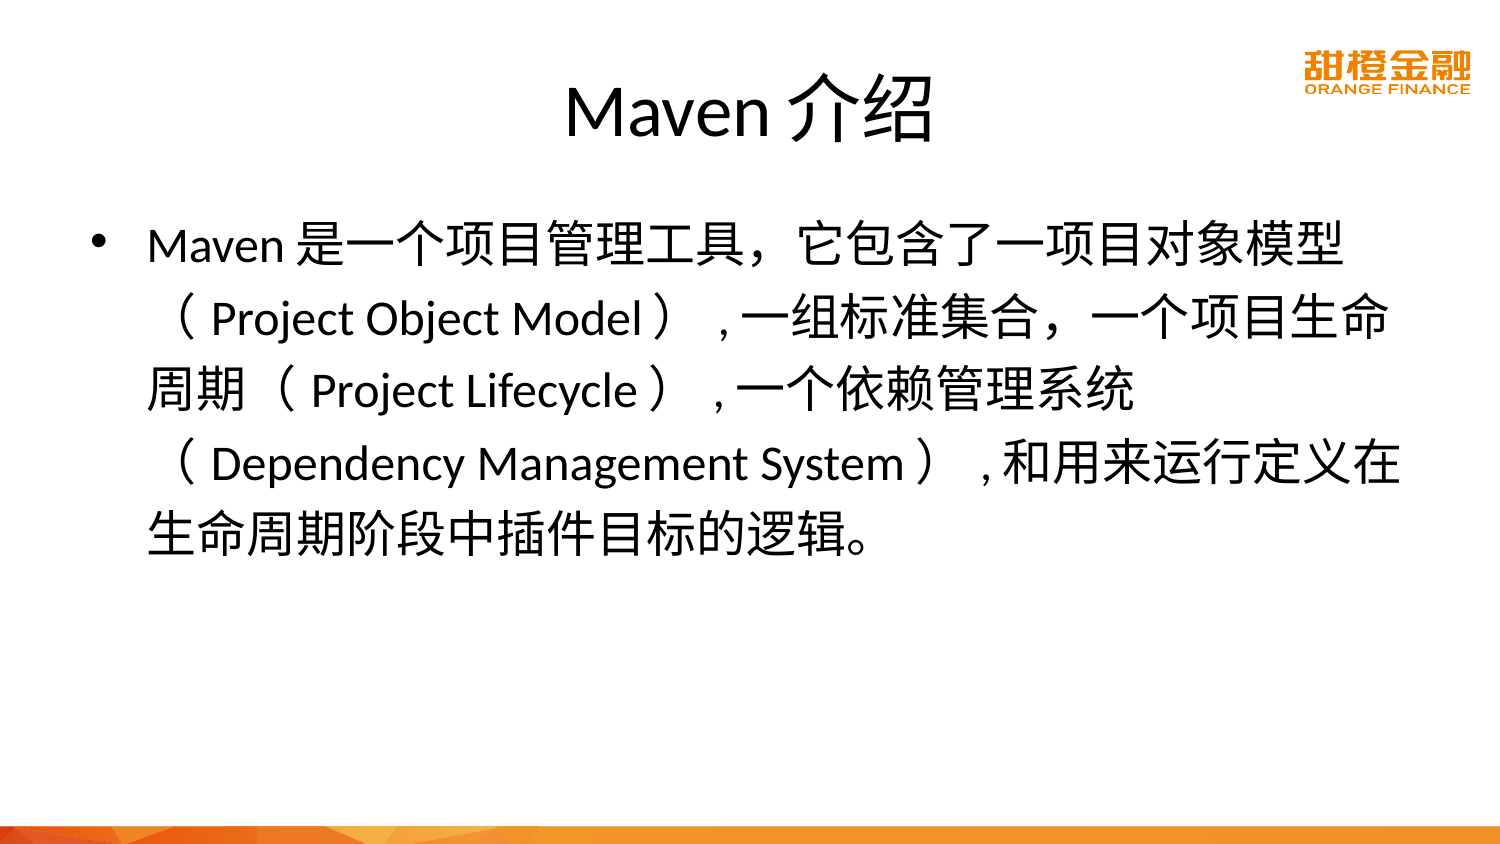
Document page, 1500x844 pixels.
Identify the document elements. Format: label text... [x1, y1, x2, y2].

title Maven介绍 [75, 33, 1425, 175]
list Maven是一个项目管理工具，它包含了一项目对象模型（Project Object Model）,一组标准集合，一个项目生命周期（Project Lifecycle）,一个依赖管理系统（Dependency Management System）,和用来运行定义在生命周期阶段中插件目标的逻辑。 [75, 196, 1425, 754]
picture [0, 0, 1500, 844]
